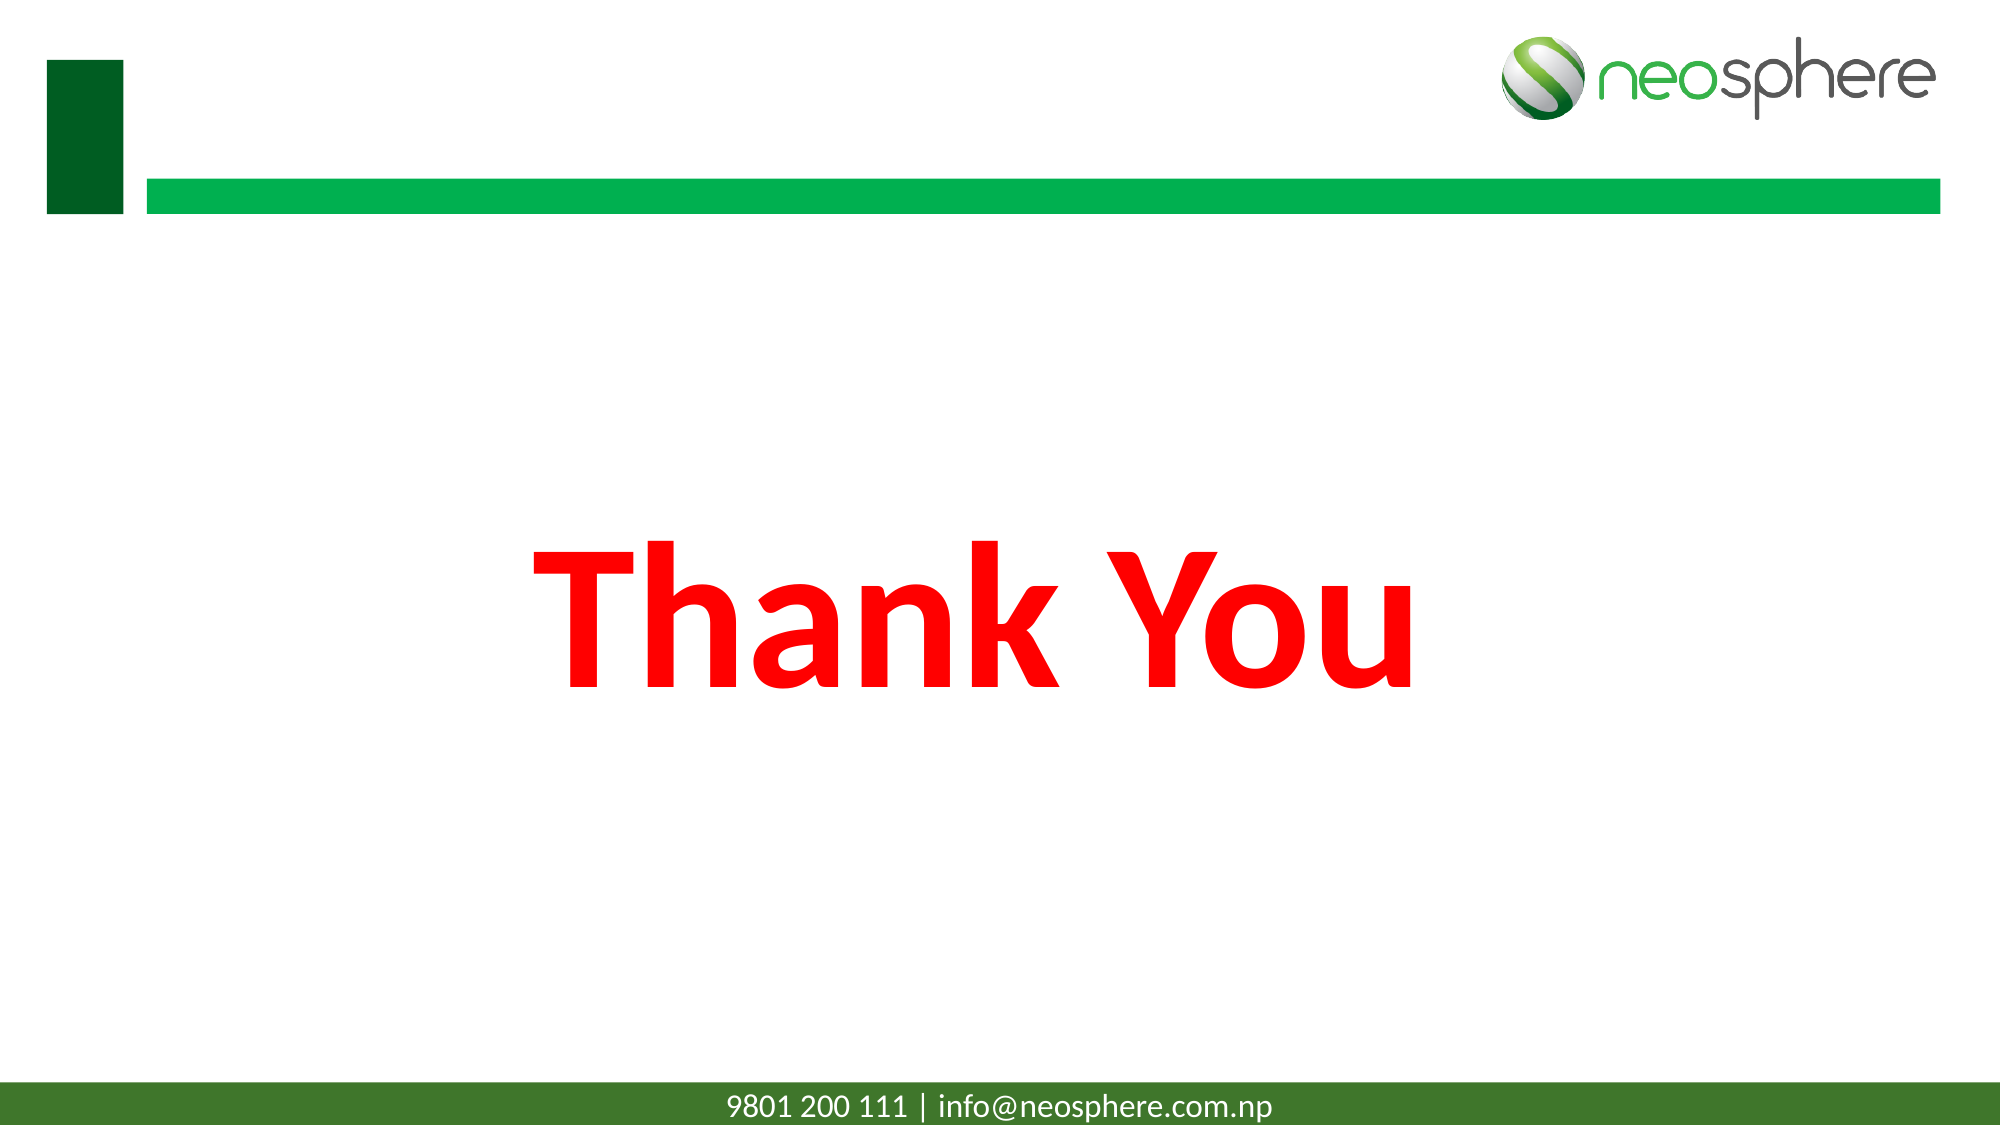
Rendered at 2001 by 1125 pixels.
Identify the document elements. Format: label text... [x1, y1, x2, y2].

text_box Thank You [446, 471, 1510, 737]
picture [1496, 36, 1941, 121]
